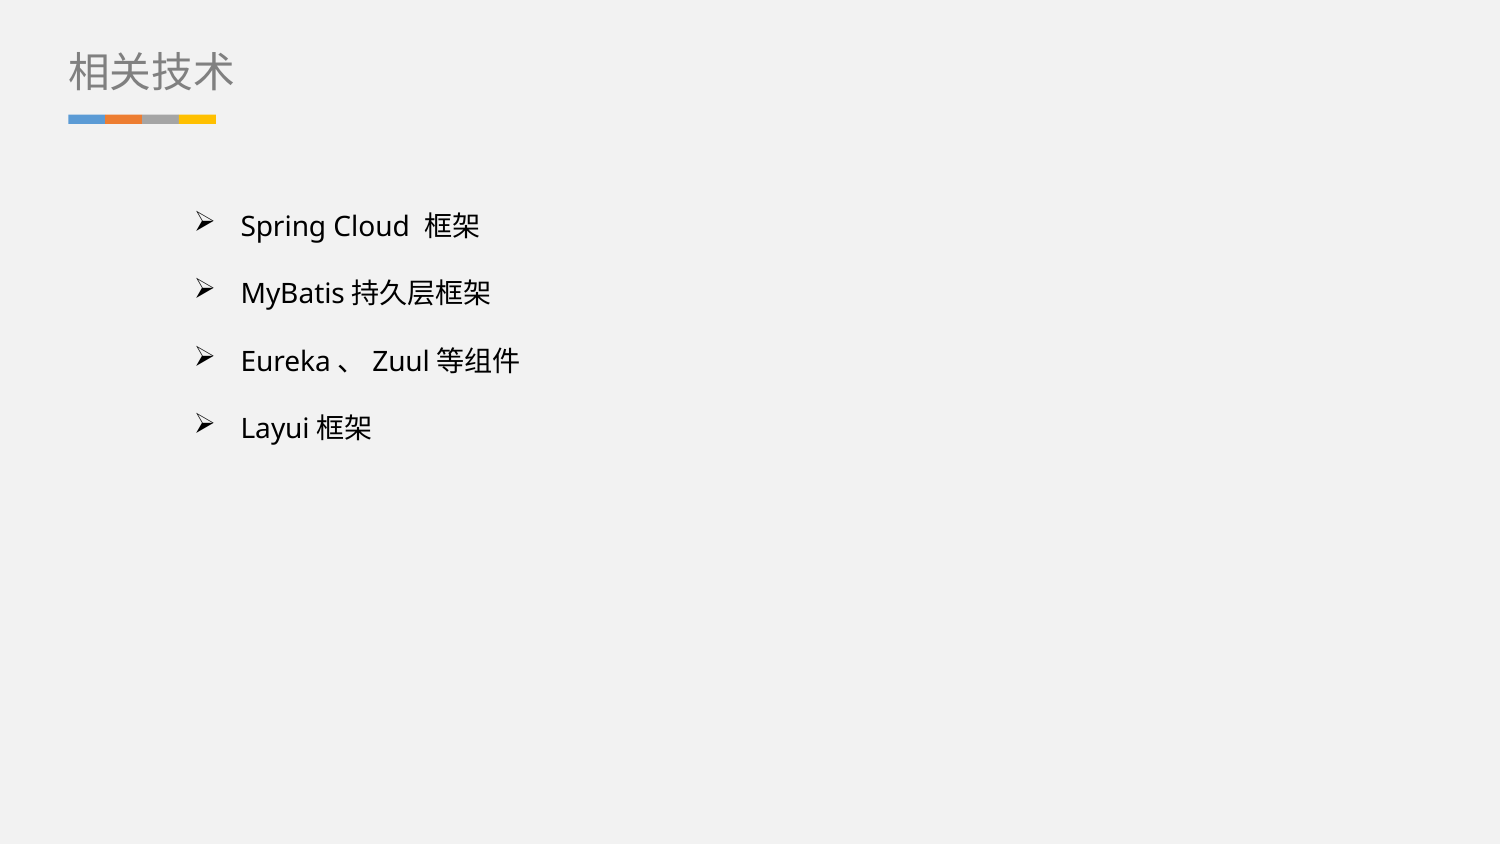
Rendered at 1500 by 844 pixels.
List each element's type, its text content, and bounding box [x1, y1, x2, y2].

text_box Spring Cloud 框架 MyBatis持久层框架 Eureka、Zuul等组件 Layui框架 [178, 200, 1065, 452]
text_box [68, 114, 216, 124]
text_box 相关技术 [68, 45, 323, 96]
